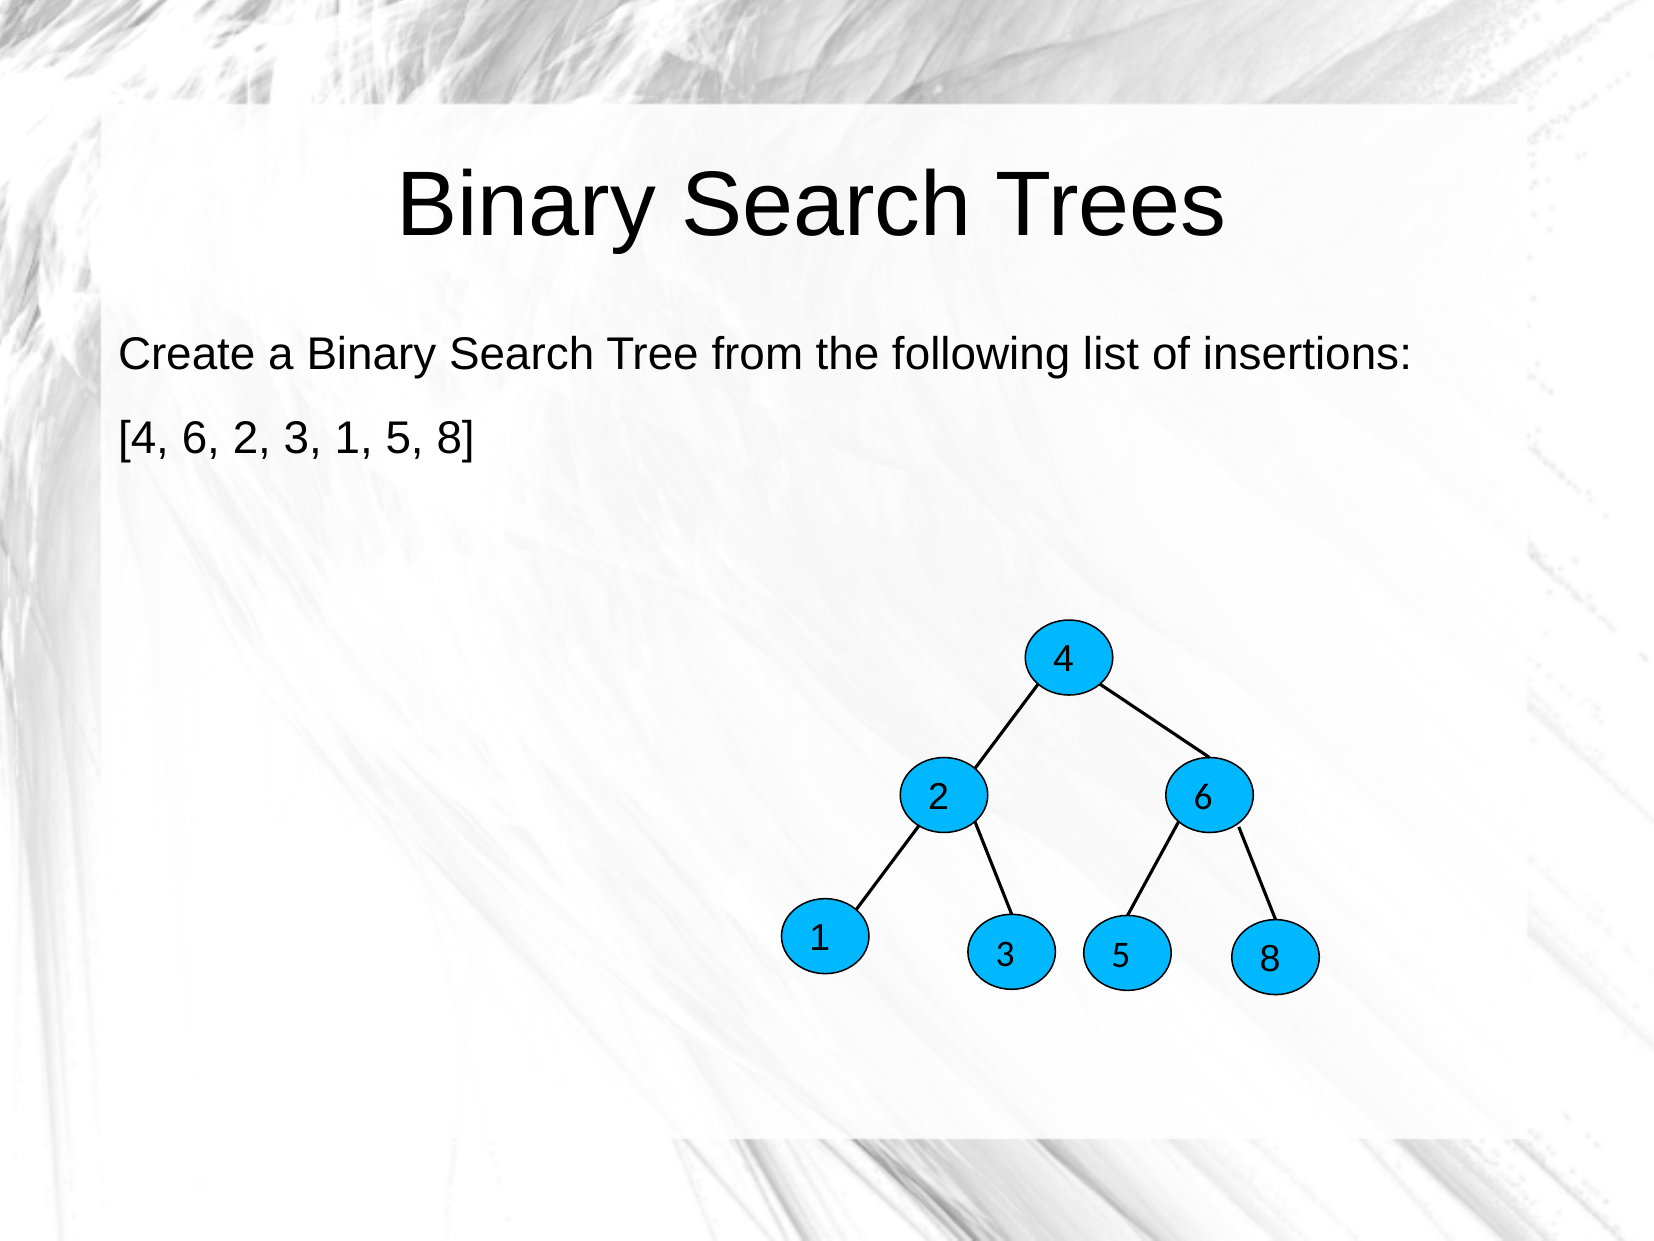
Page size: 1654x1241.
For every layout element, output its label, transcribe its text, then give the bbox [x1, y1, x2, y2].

title Binary Search Trees [118, 93, 1506, 299]
picture [0, 0, 1654, 1241]
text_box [781, 619, 1320, 995]
list Create a Binary Search Tree from the following list of insertions: [4, 6, 2, 3, 1, 5, 8] [118, 319, 1571, 1109]
